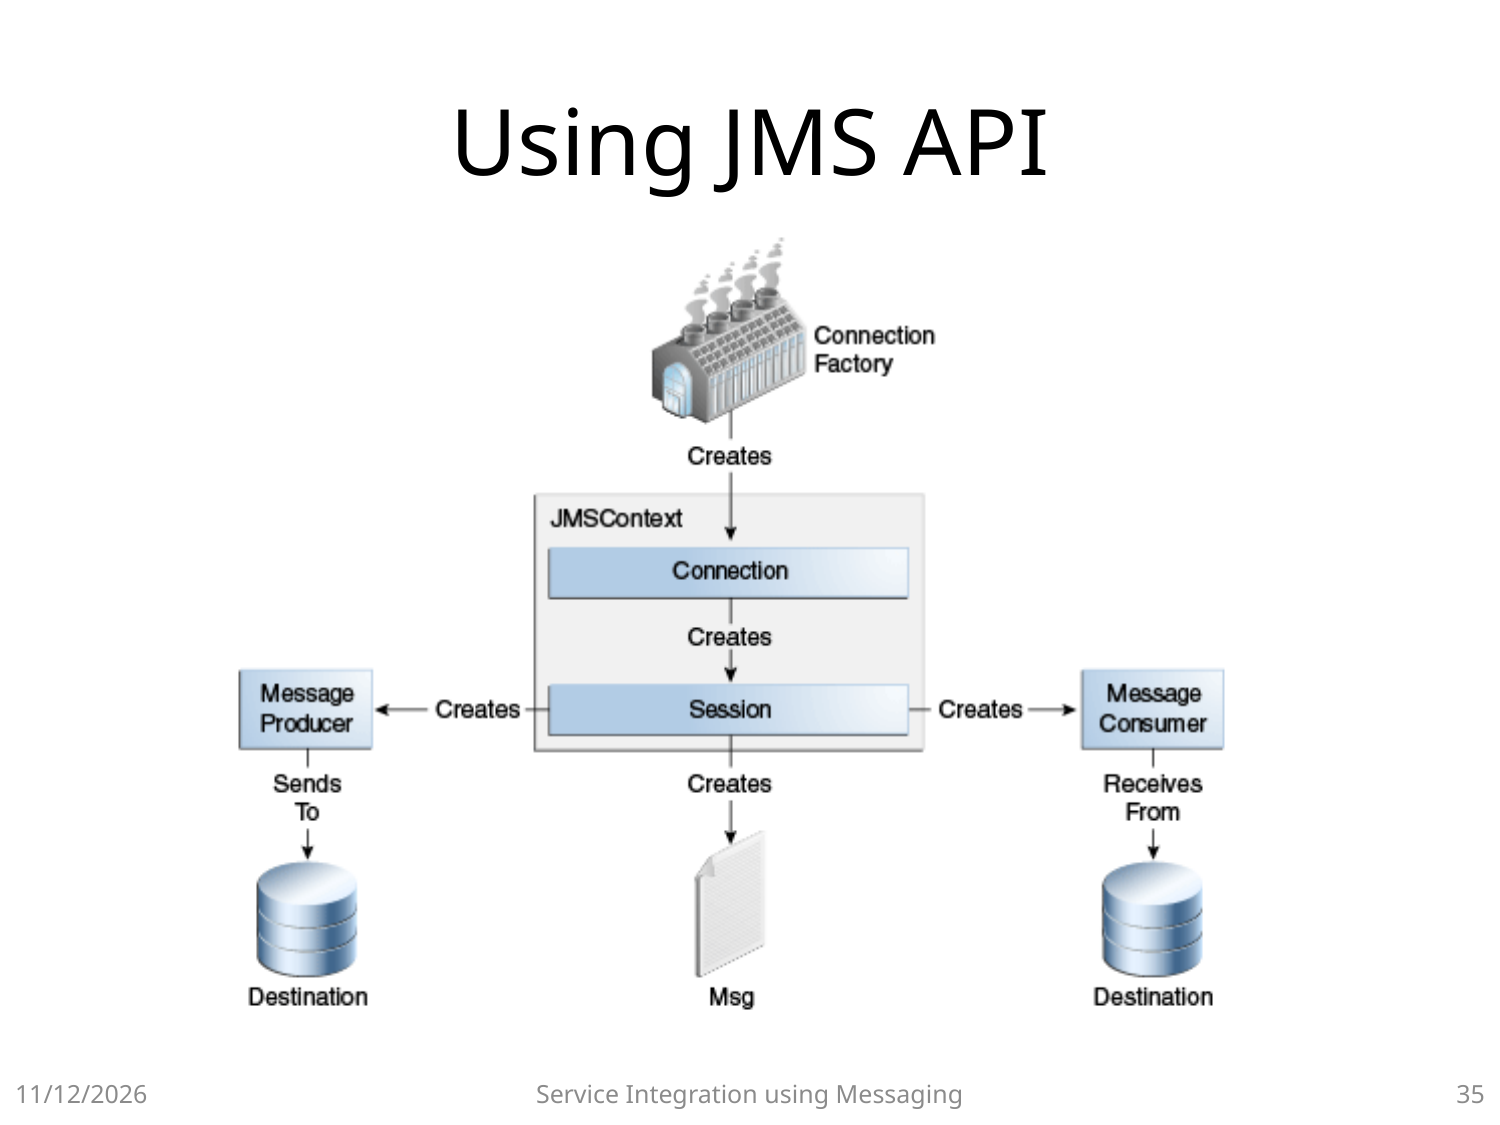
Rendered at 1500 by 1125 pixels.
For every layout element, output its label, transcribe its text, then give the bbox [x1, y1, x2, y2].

footer Service Integration using Messaging [512, 1065, 988, 1125]
picture [232, 232, 1233, 1016]
slide_number 34 [1149, 1065, 1500, 1125]
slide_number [0, 1065, 350, 1125]
title Using JMS API [75, 45, 1425, 233]
